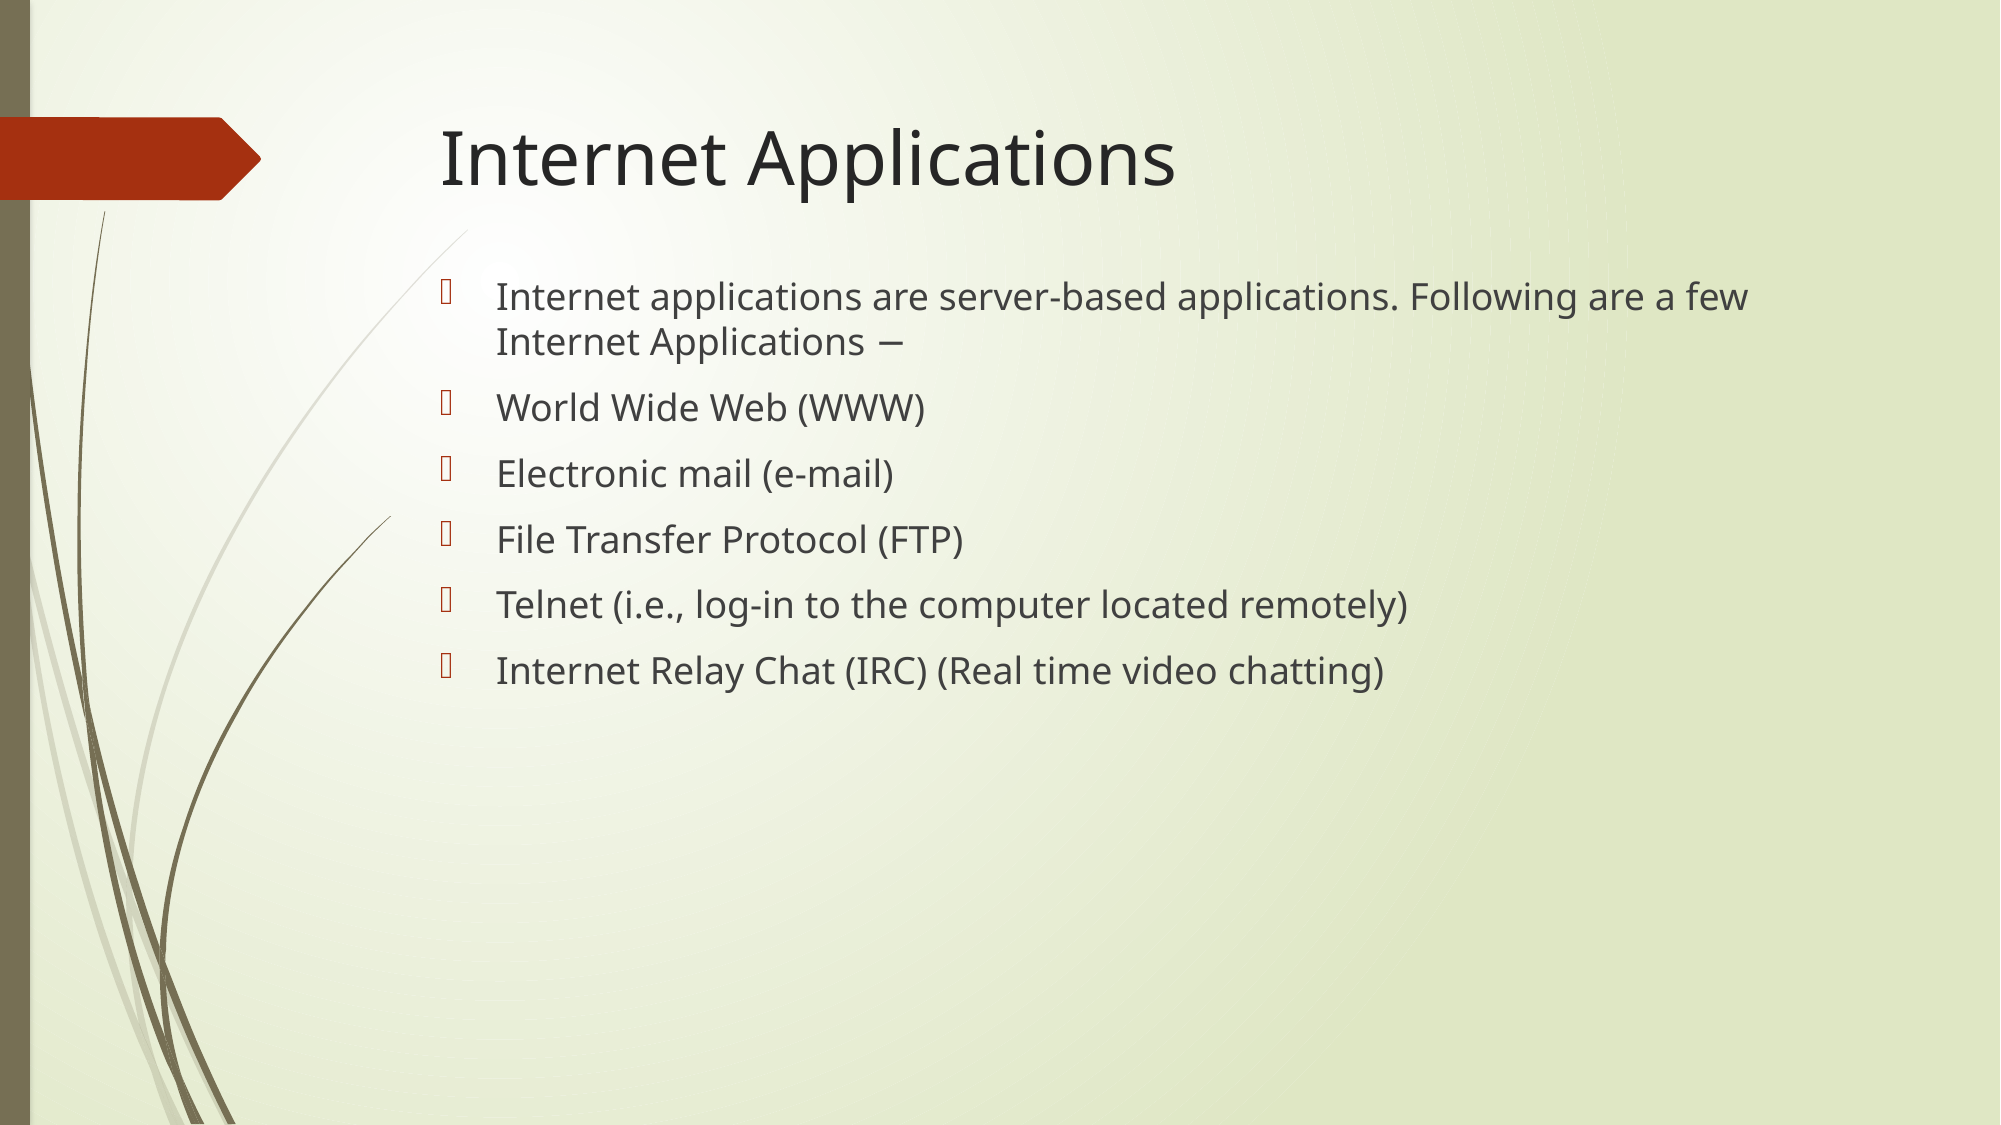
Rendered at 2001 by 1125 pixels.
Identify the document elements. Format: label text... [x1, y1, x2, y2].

list Internet applications are server-based applications. Following are a few Internet Applications − World Wide Web (WWW) Electronic mail (e-mail) File Transfer Protocol (FTP) Telnet (i.e., log-in to the computer located remotely) Internet Relay Chat (IRC) (Real time video chatting) [424, 265, 1888, 886]
title Internet Applications [425, 102, 1888, 210]
